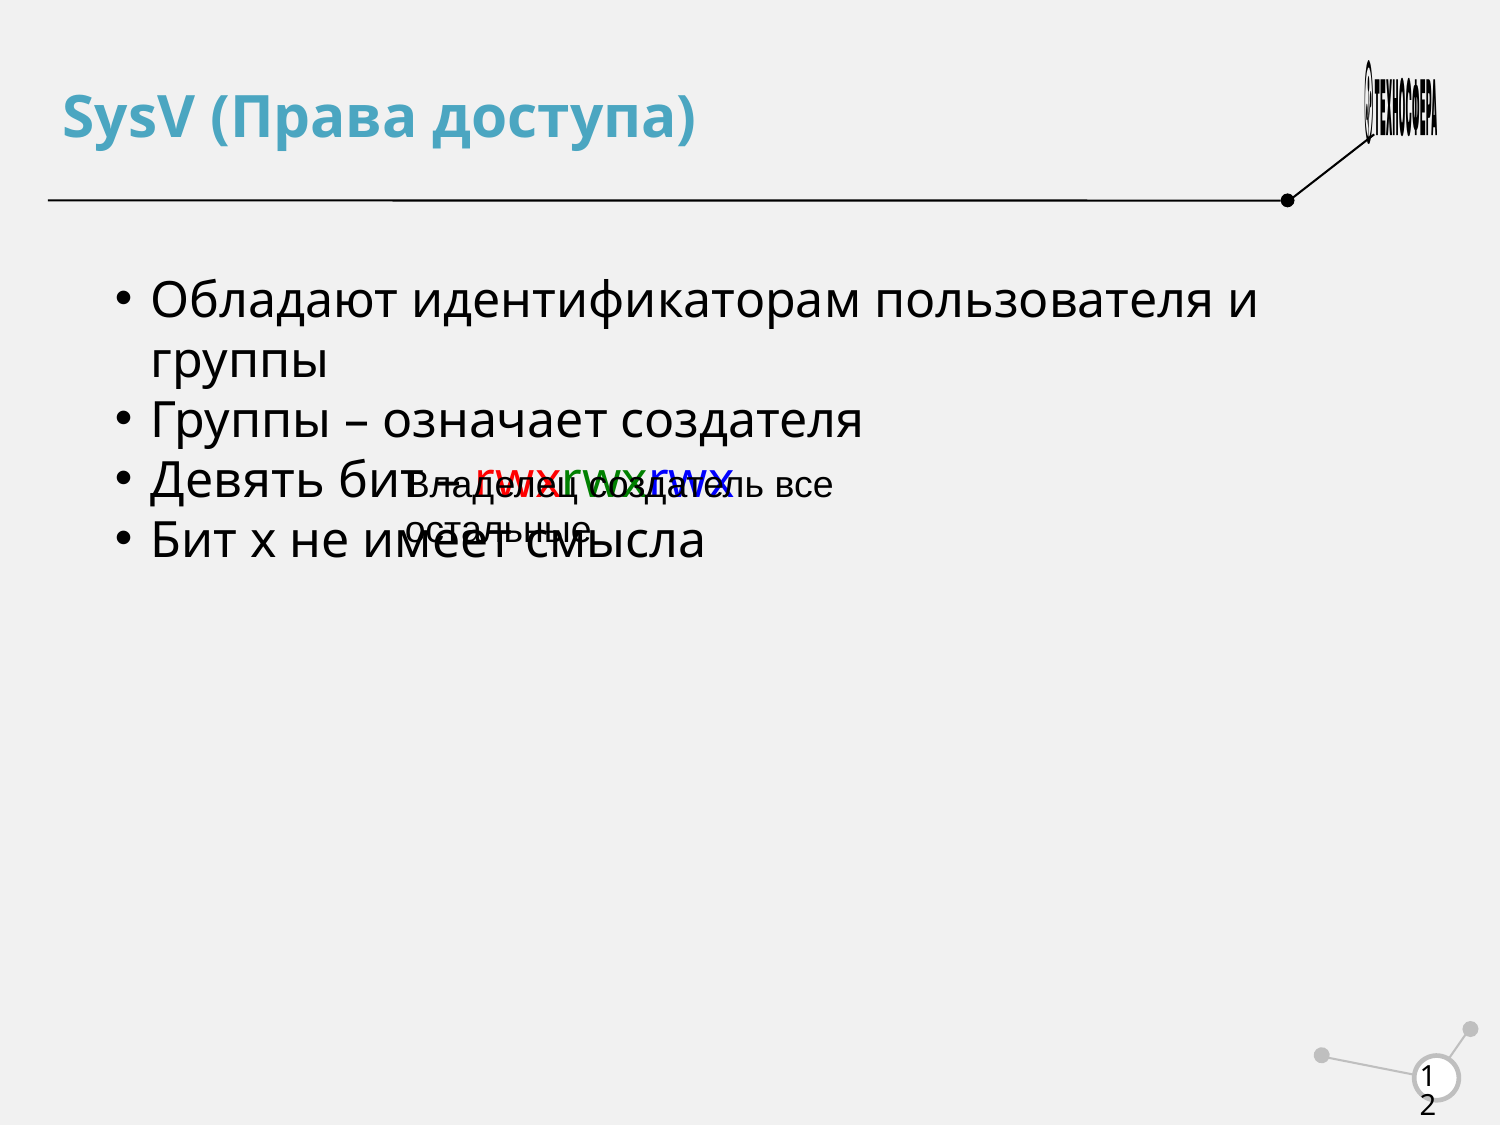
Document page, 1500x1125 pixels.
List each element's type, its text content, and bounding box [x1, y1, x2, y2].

text_box <number> [1404, 1047, 1468, 1108]
text_box SysV (Права доступа) [47, 42, 1281, 185]
text_box Владелец создатель все остальные [389, 453, 1046, 510]
picture [1363, 23, 1442, 185]
text_box Обладают идентификаторам пользователя и группы Группы – означает создателя Девять бит – rwxrwxrwx Бит x не имеет смысла [100, 259, 1335, 1015]
